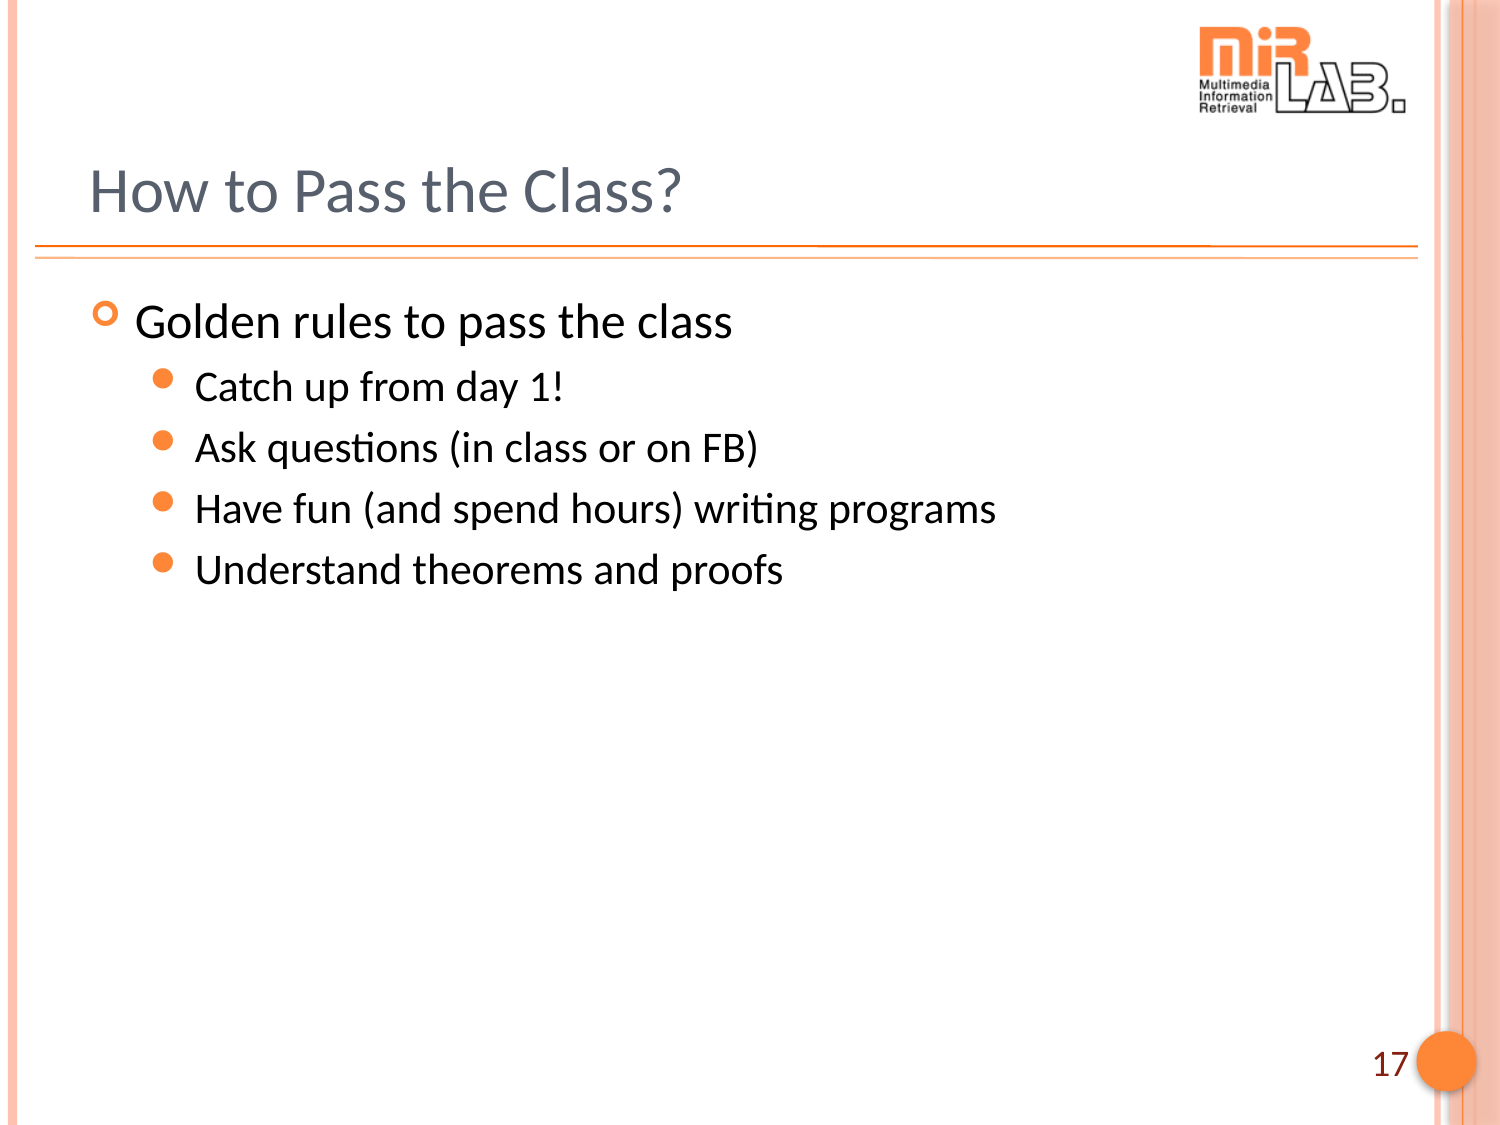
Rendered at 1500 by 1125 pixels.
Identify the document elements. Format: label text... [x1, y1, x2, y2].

title How to Pass the Class? [75, 45, 1372, 233]
picture [1195, 22, 1408, 118]
list Golden rules to pass the class Catch up from day 1! Ask questions (in class or on FB) Have fun (and spend hours) writing programs Understand theorems and proofs [75, 281, 1372, 1062]
